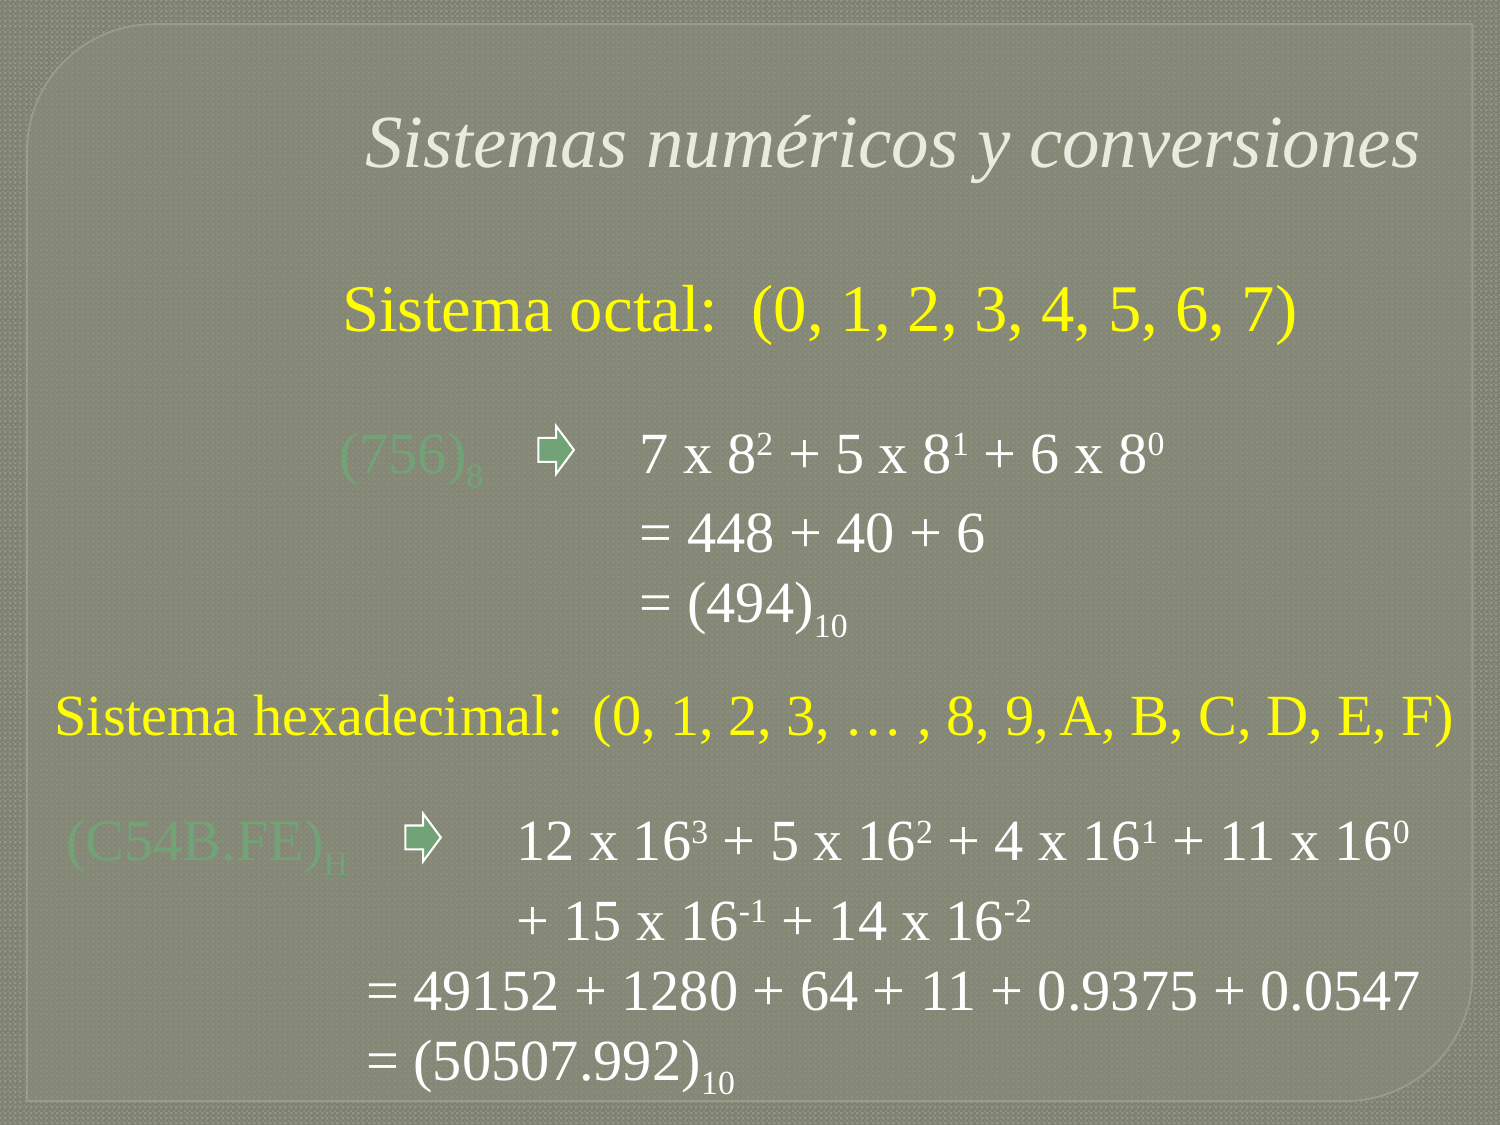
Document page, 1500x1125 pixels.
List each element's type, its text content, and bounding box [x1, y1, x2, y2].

text_box [405, 813, 441, 862]
text_box Sistemas numéricos y conversiones [350, 75, 1438, 200]
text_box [320, 406, 1185, 633]
text_box (C54B.FE)H 12 x 163 + 5 x 162 + 4 x 161 + 11 x 160 + 15 x 16-1 + 14 x 16-2 = 49152 + 1280 + 64 + 11 + 0.9375 + 0.0547 = (50507.992)10 [51, 794, 1437, 1110]
text_box Sistema octal: (0, 1, 2, 3, 4, 5, 6, 7) [326, 257, 1315, 353]
text_box Sistema hexadecimal: (0, 1, 2, 3, … , 8, 9, A, B, C, D, E, F) [39, 669, 1470, 755]
